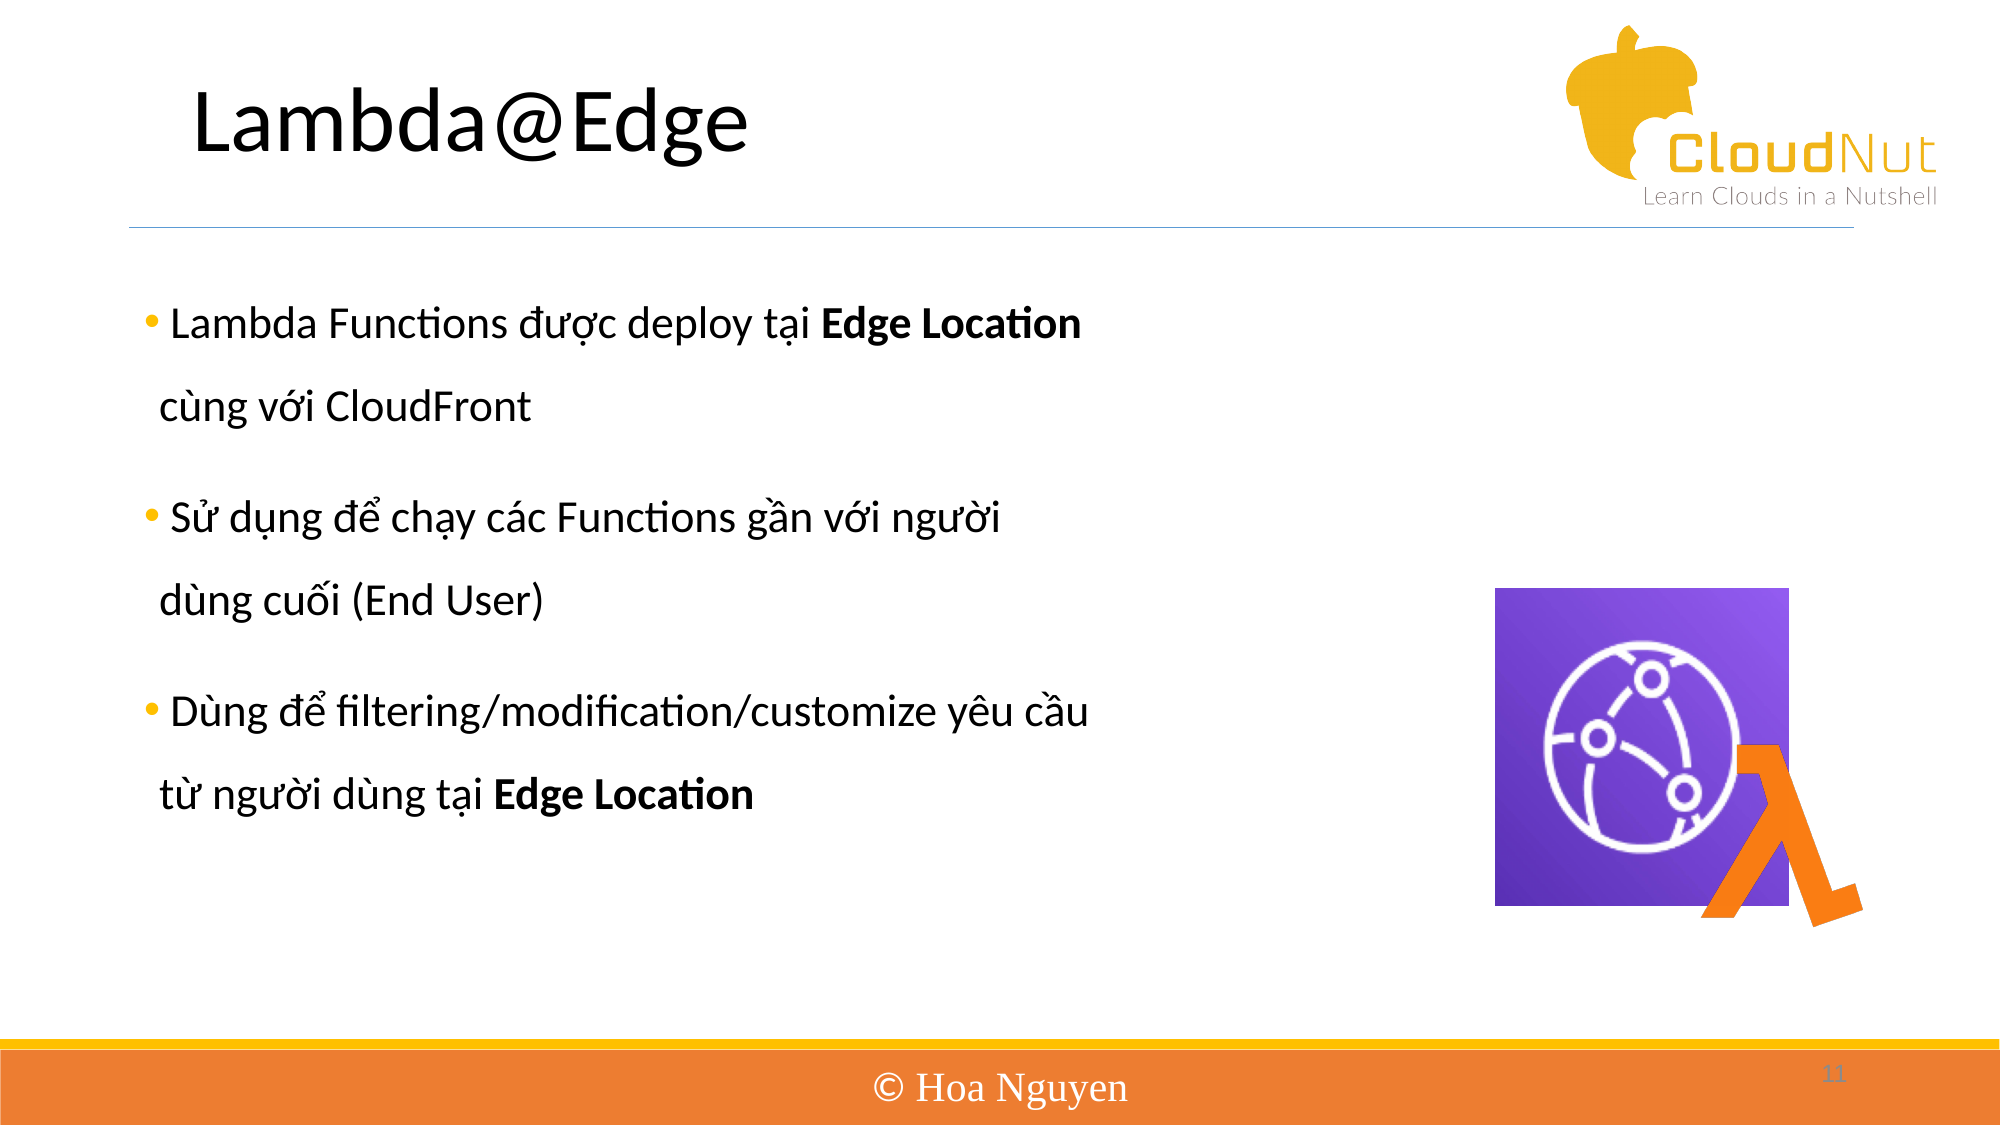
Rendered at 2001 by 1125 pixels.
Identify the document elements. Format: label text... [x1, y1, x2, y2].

footer © Hoa Nguyen [662, 1054, 1338, 1115]
picture [1510, 3, 2000, 228]
title Lambda@Edge [131, 28, 1510, 215]
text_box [1495, 588, 1871, 938]
slide_number 11 [1412, 1042, 1863, 1103]
list Lambda Functions được deploy tại Edge Location cùng với CloudFront Sử dụng để chạy các Functions gần với người dùng cuối (End User) Dùng để filtering/modification/customize yêu cầu từ người dùng tại Edge Location [129, 257, 1114, 972]
